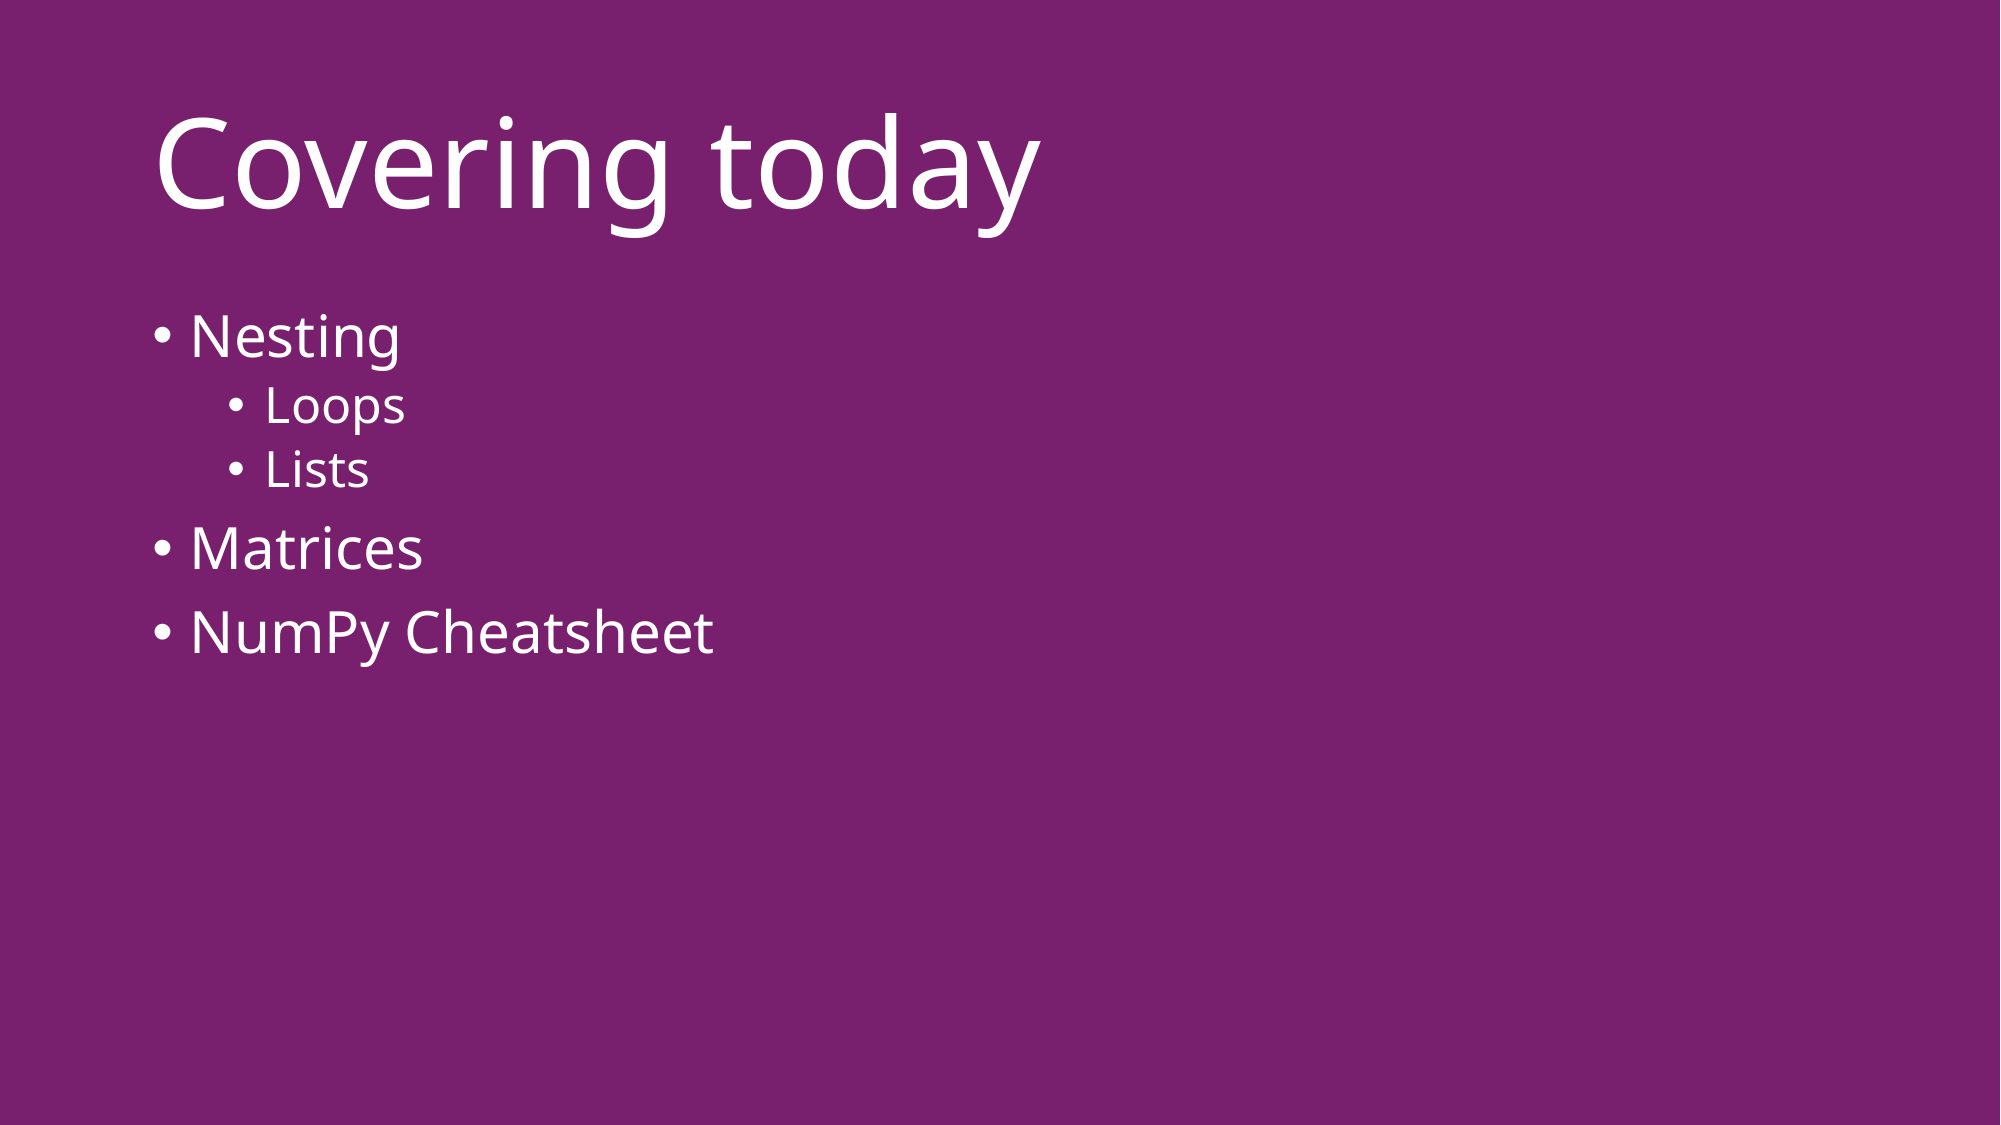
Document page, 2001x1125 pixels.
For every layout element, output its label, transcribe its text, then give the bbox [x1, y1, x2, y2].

title Covering today [137, 59, 1863, 278]
list Nesting Loops Lists Matrices NumPy Cheatsheet [137, 299, 1863, 1014]
